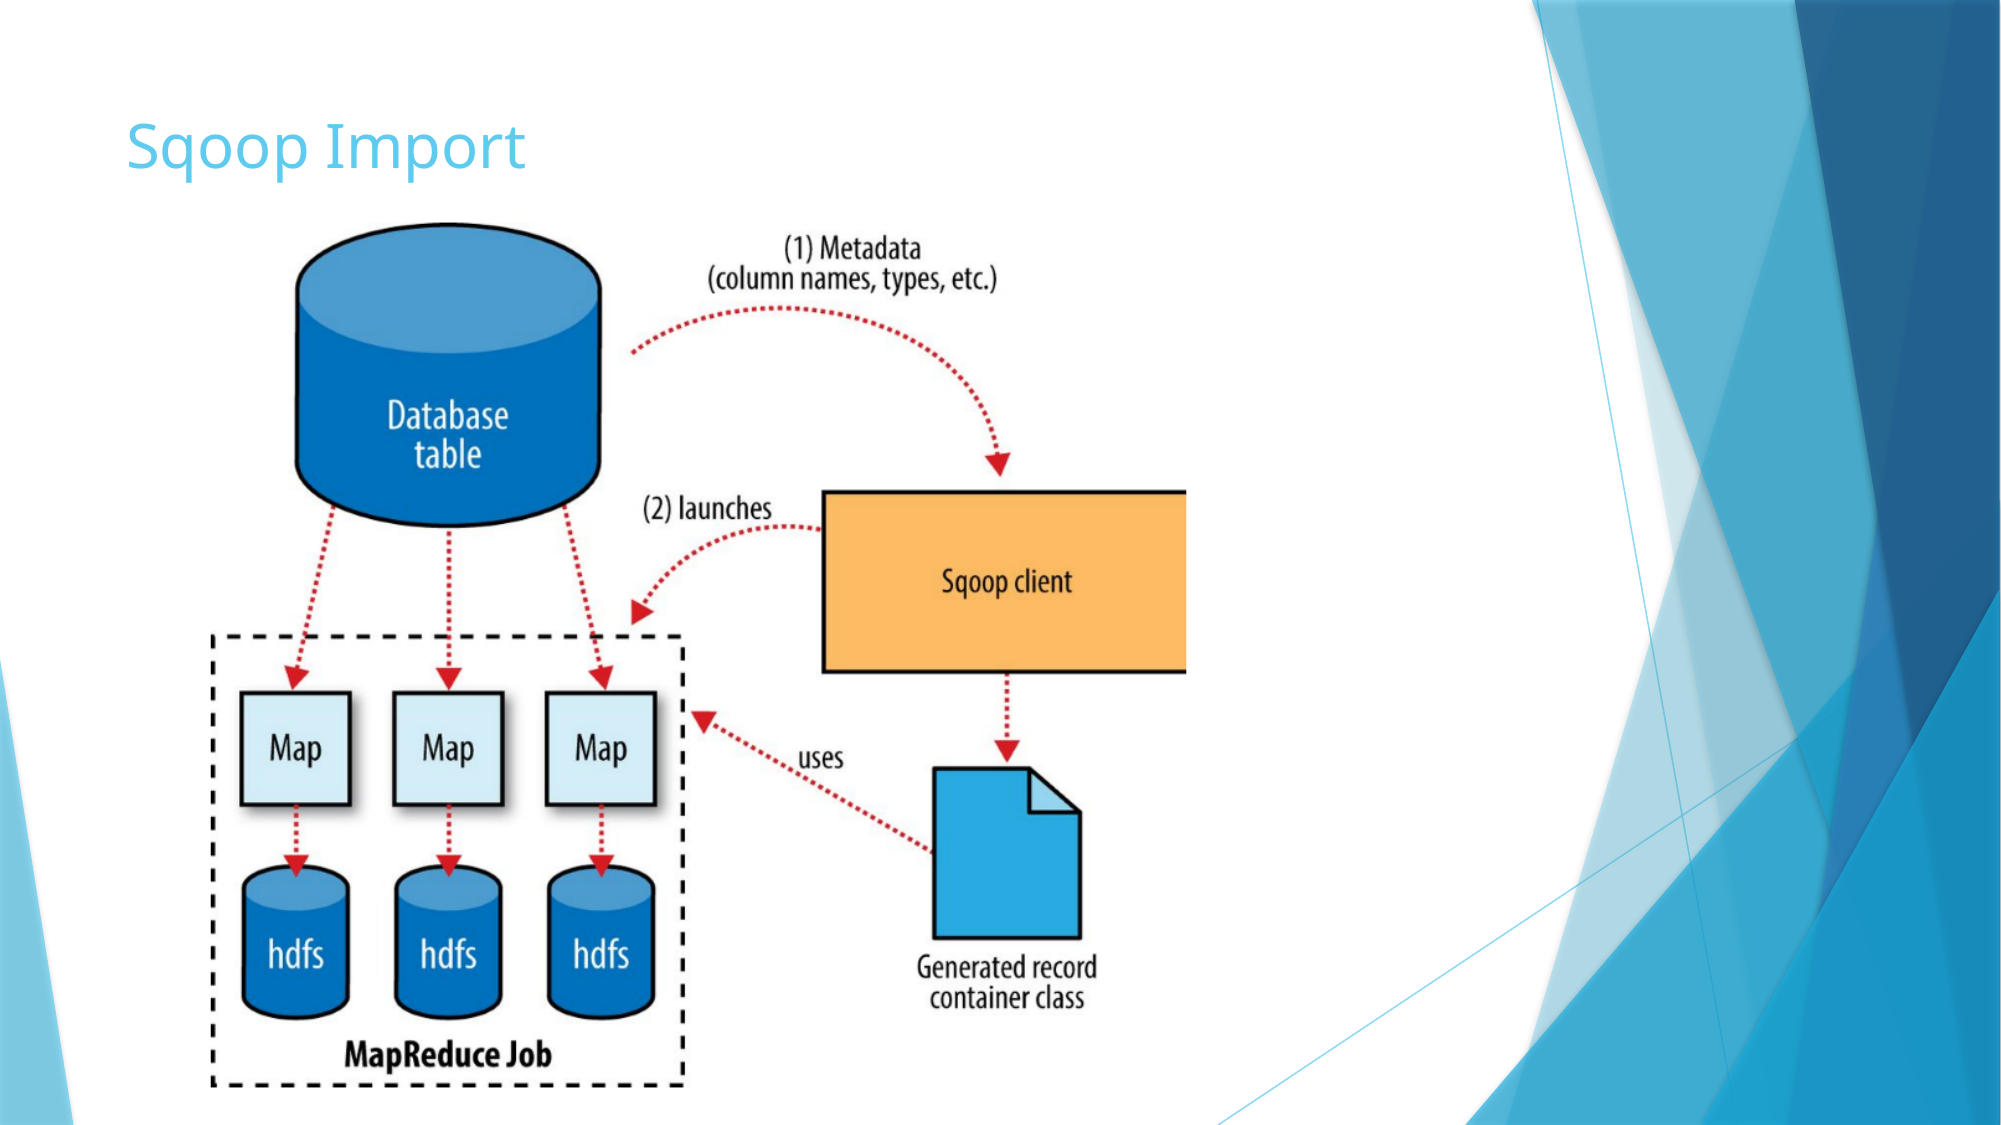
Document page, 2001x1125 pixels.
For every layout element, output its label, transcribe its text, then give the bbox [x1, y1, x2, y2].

title Sqoop Import [111, 99, 1522, 189]
picture [200, 218, 1201, 1096]
